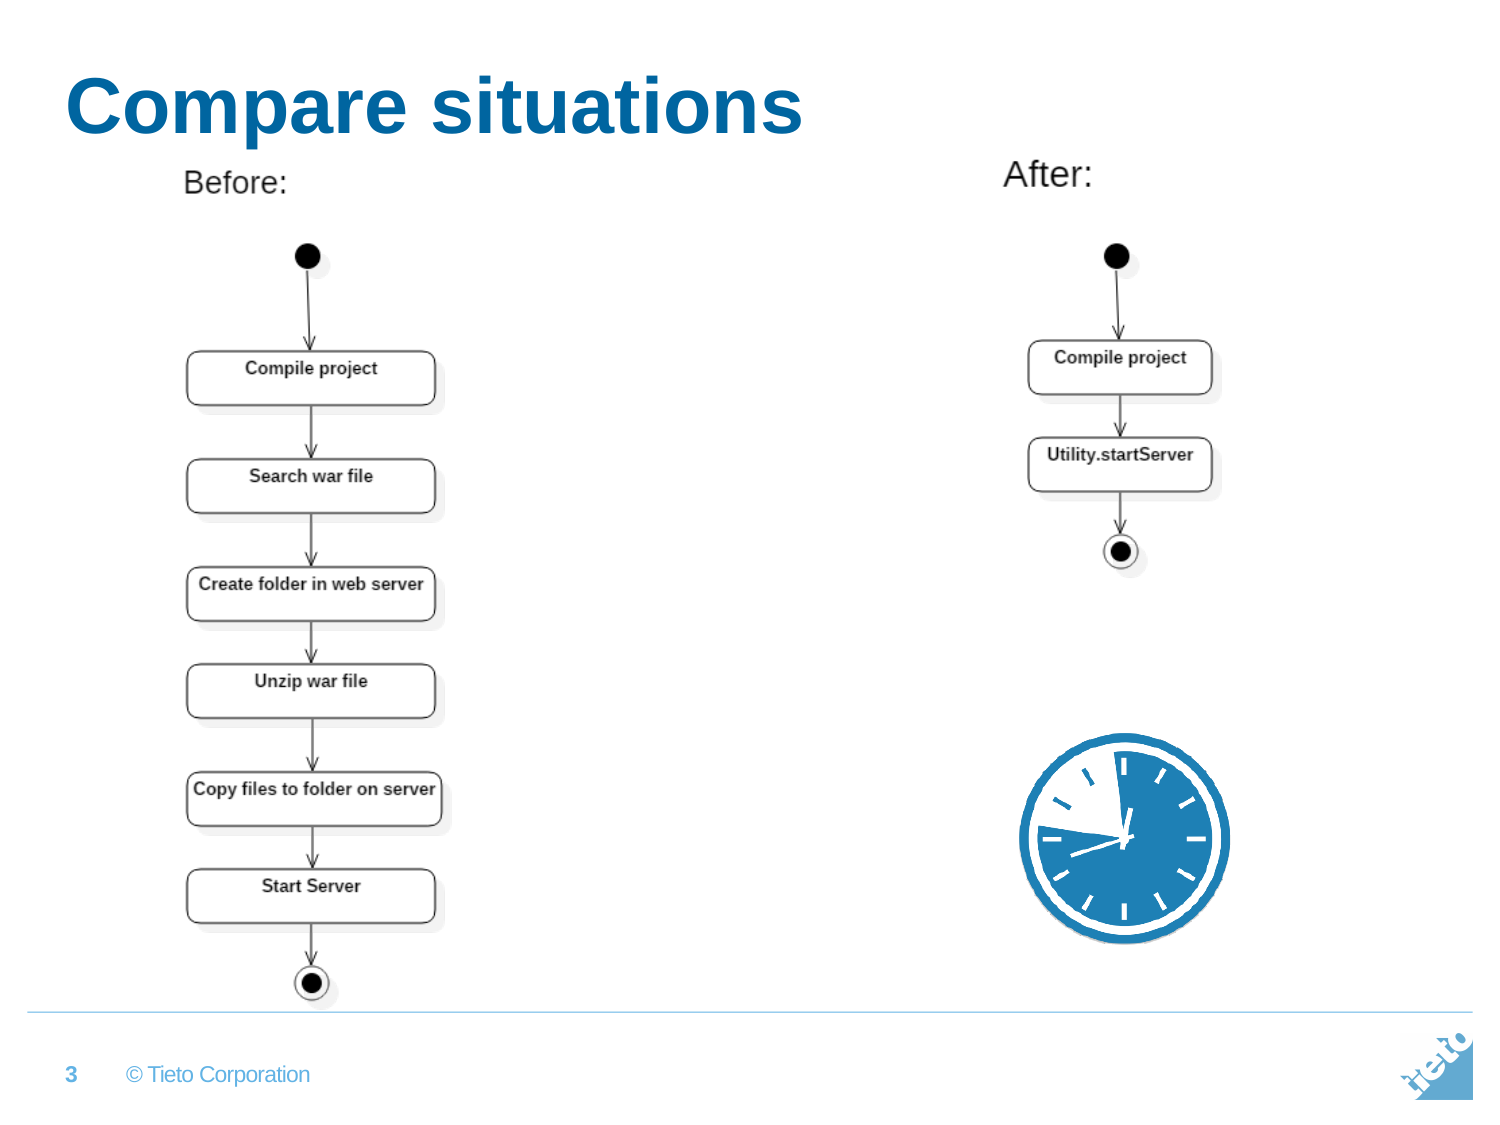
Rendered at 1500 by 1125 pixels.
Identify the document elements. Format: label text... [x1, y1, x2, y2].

slide_number 3 [64, 1062, 125, 1088]
picture [1400, 1033, 1473, 1100]
title Compare situations [64, 54, 1416, 243]
picture [1010, 724, 1238, 952]
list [163, 133, 1266, 1104]
